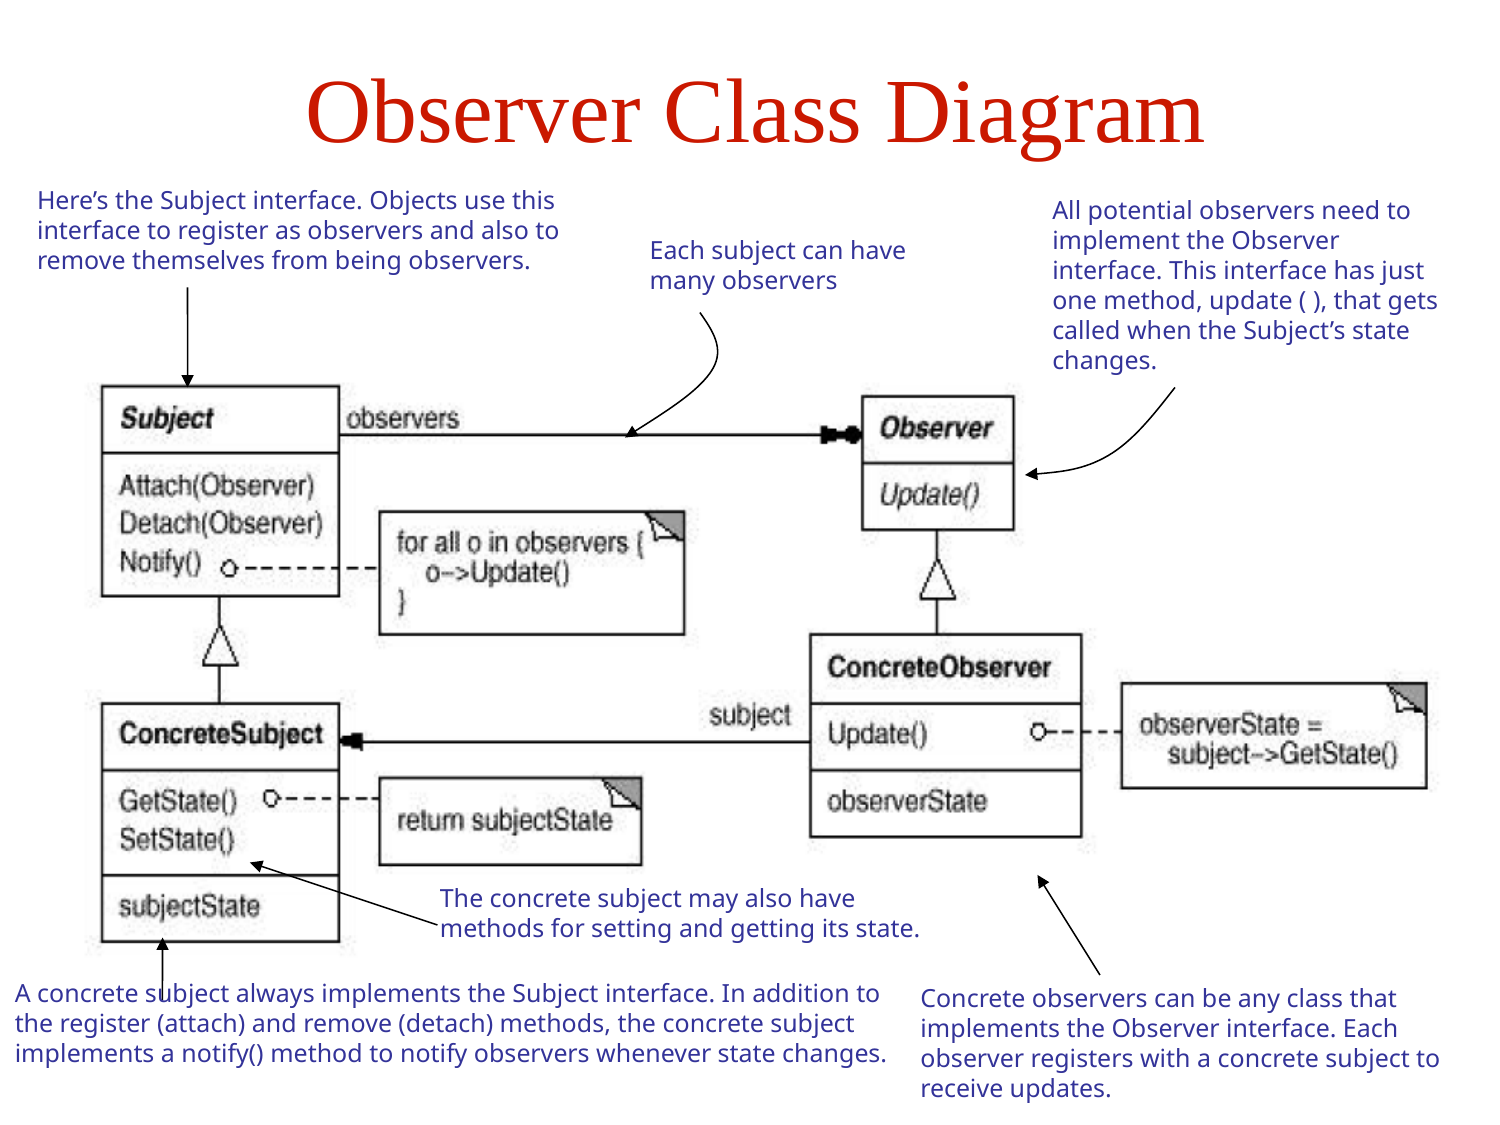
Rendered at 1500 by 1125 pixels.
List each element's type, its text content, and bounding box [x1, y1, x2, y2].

picture [77, 349, 1500, 1017]
text_box Here’s the Subject interface. Objects use this interface to register as observers and also to remove themselves from being observers. [22, 177, 600, 282]
text_box All potential observers need to implement the Observer interface. This interface has just one method, update ( ), that gets called when the Subject’s state changes. [1037, 187, 1466, 349]
title Observer Class Diagram [75, 12, 1438, 200]
text_box Each subject can have many observers [634, 227, 950, 302]
text_box Concrete observers can be any class that implements the Observer interface. Each observer registers with a concrete subject to receive updates. [905, 1017, 1500, 1110]
text_box A concrete subject always implements the Subject interface. In addition to the register (attach) and remove (detach) methods, the concrete subject implements a notify() method to notify observers whenever state changes. [0, 970, 913, 1075]
text_box [678, 312, 718, 349]
